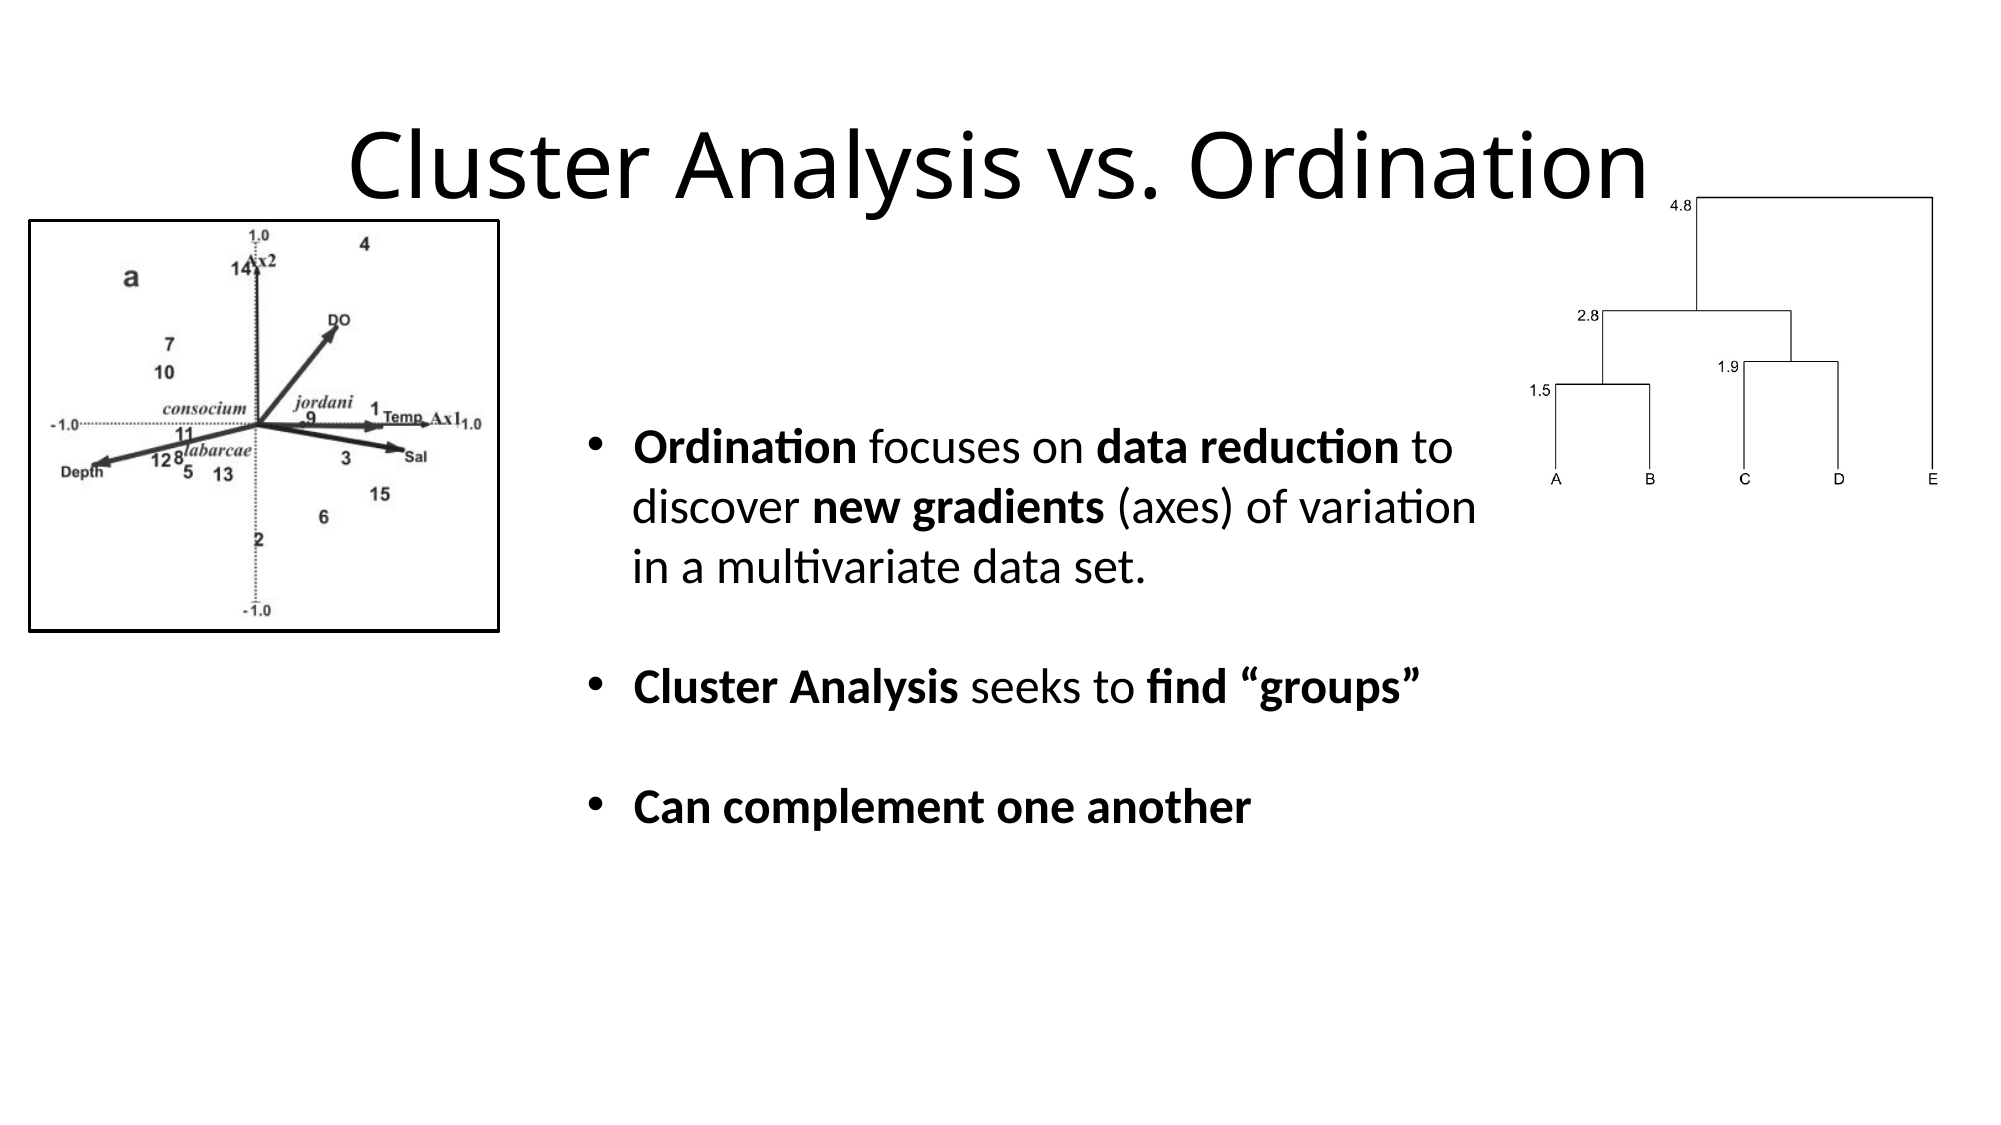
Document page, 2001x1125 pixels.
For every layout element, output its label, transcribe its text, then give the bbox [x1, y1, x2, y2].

text_box Ordination focuses on data reduction to discover new gradients (axes) of variation in a multivariate data set. Cluster Analysis seeks to find “groups” Can complement one another [572, 406, 1504, 841]
title Cluster Analysis vs. Ordination [137, 59, 1863, 278]
picture [31, 222, 497, 630]
picture [1482, 142, 2000, 543]
